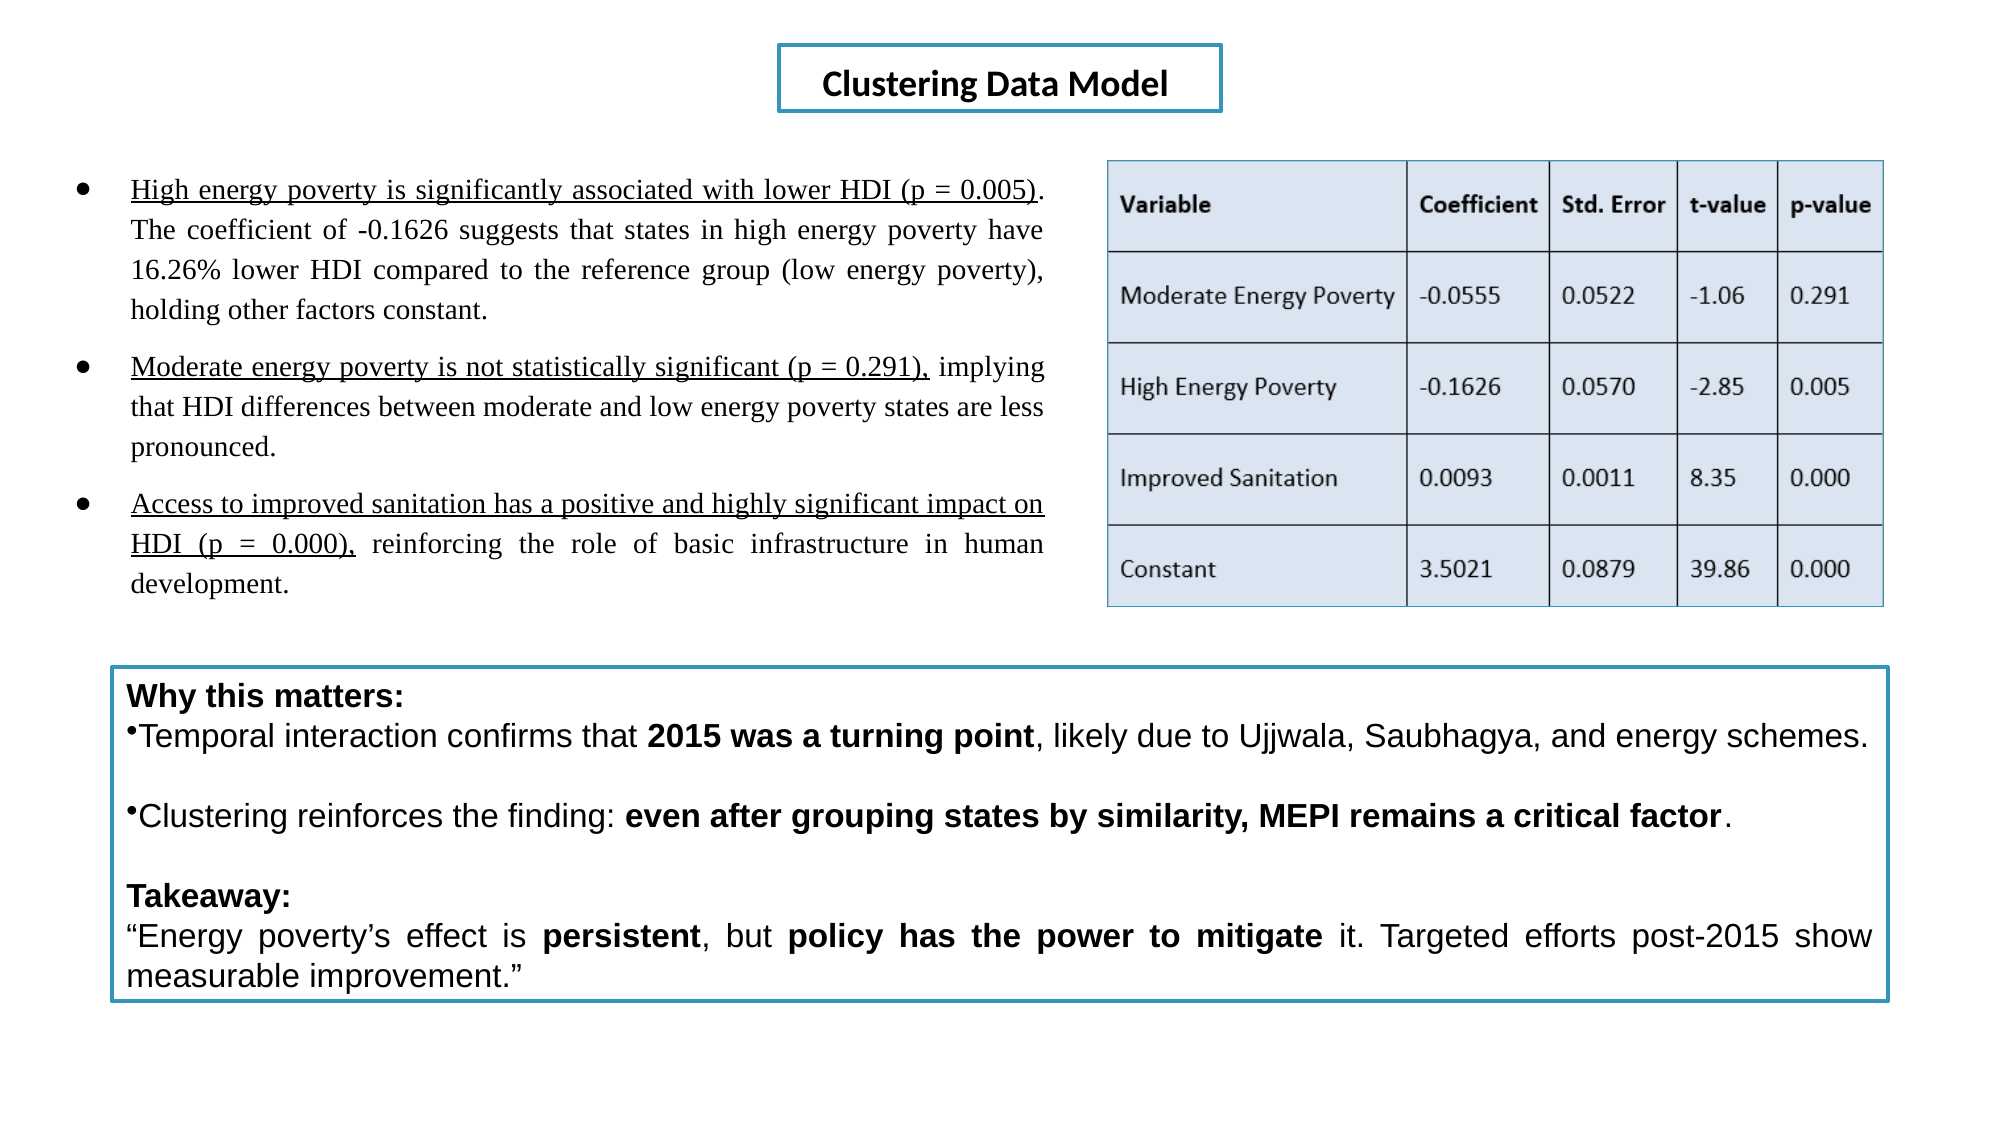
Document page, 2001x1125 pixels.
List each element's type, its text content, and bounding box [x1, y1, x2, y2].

text_box Why this matters: Temporal interaction confirms that 2015 was a turning point, likely due to Ujjwala, Saubhagya, and energy schemes. Clustering reinforces the finding: even after grouping states by similarity, MEPI remains a critical factor. Takeaway: “Energy poverty’s effect is persistent, but policy has the power to mitigate it. Targeted efforts post-2015 show measurable improvement.” [110, 665, 1890, 1003]
text_box Clustering Data Model [777, 43, 1223, 113]
text_box High energy poverty is significantly associated with lower HDI (p = 0.005). The coefficient of -0.1626 suggests that states in high energy poverty have 16.26% lower HDI compared to the reference group (low energy poverty), holding other factors constant. Moderate energy poverty is not statistically significant (p = 0.291), implying that HDI differences between moderate and low energy poverty states are less pronounced. Access to improved sanitation has a positive and highly significant impact on HDI (p = 0.000), reinforcing the role of basic infrastructure in human development. [59, 157, 1060, 608]
picture [1107, 160, 1884, 608]
